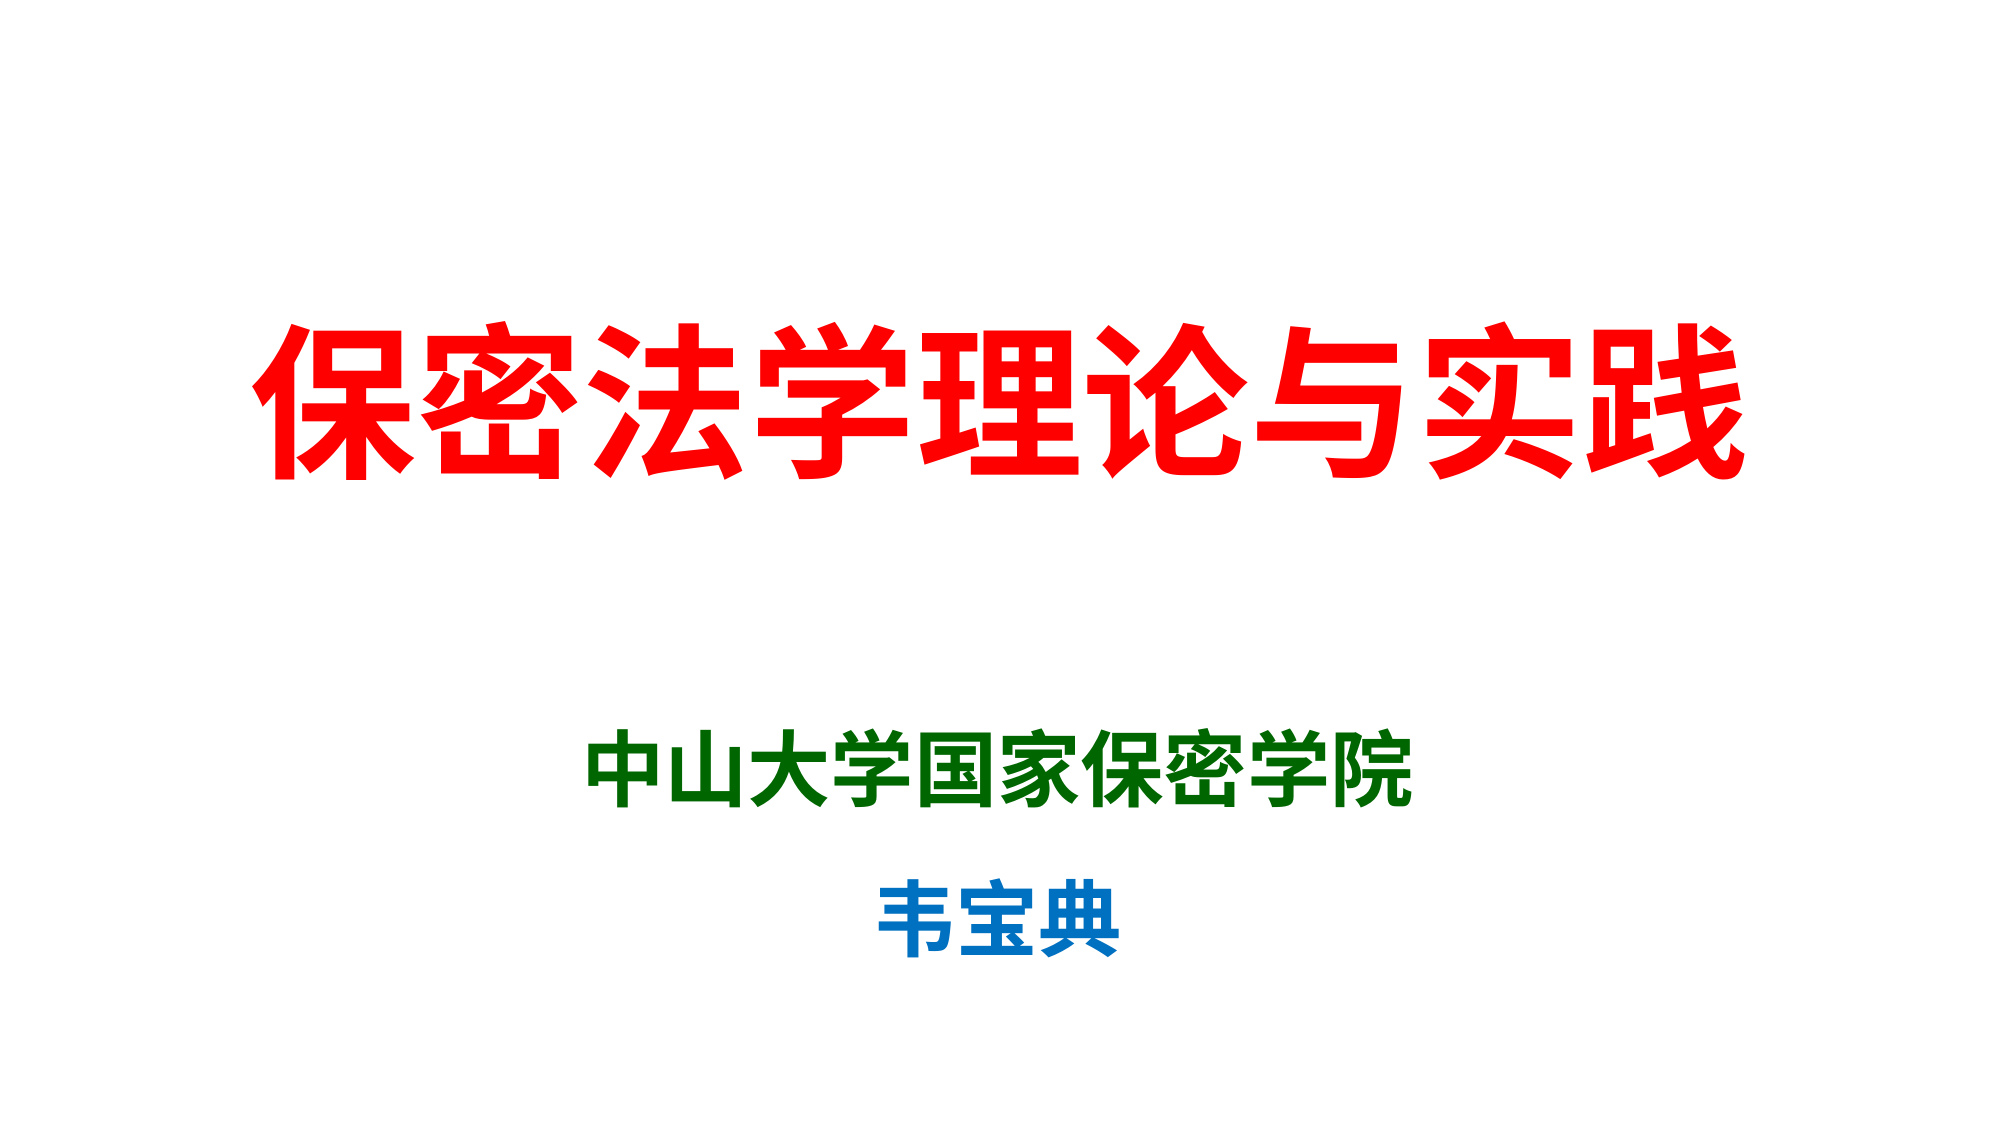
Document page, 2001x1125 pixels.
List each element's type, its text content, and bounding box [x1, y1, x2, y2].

list 中山大学国家保密学院 韦宝典 [135, 659, 1860, 990]
title 保密法学理论与实践 [137, 303, 1863, 521]
